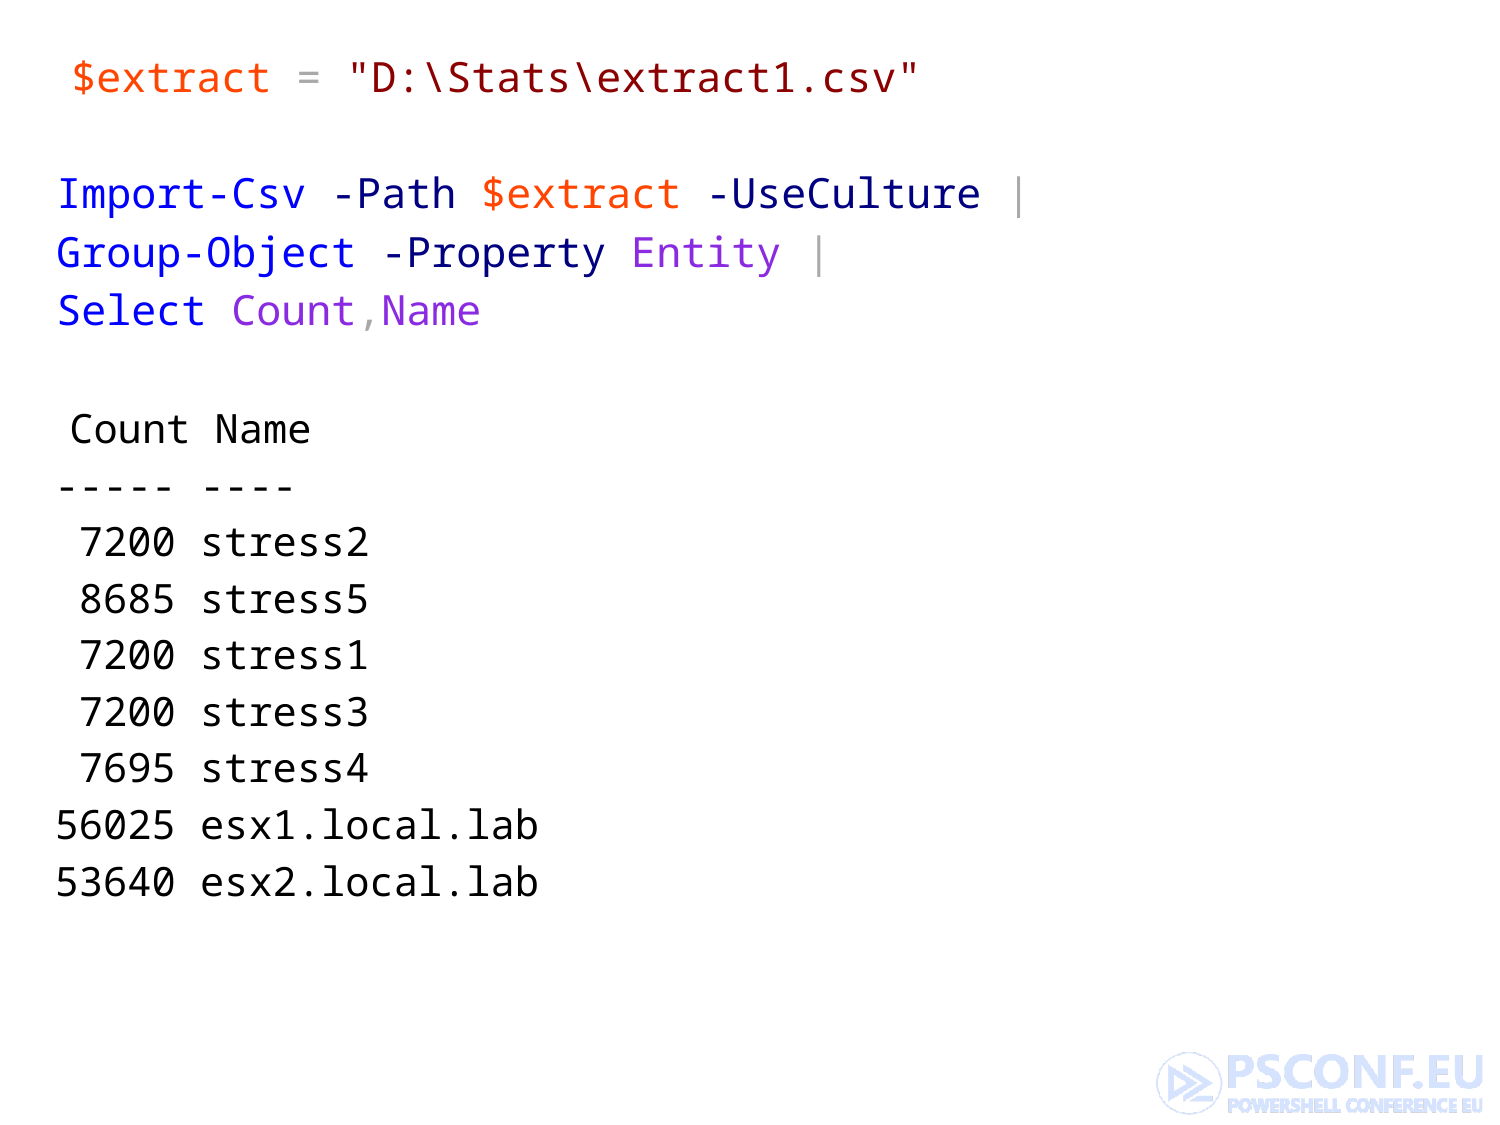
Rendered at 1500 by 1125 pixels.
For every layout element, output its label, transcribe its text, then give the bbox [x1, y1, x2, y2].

text_box Count Name ----- ---- 7200 stress2 8685 stress5 7200 stress1 7200 stress3 7695 stress4 56025 esx1.local.lab 53640 esx2.local.lab [39, 395, 1458, 917]
text_box [39, 42, 1481, 80]
list $extract = "D:\Stats\extract1.csv" Import-Csv -Path $extract -UseCulture | Group-Object -Property Entity | Select Count,Name [41, 80, 1459, 398]
